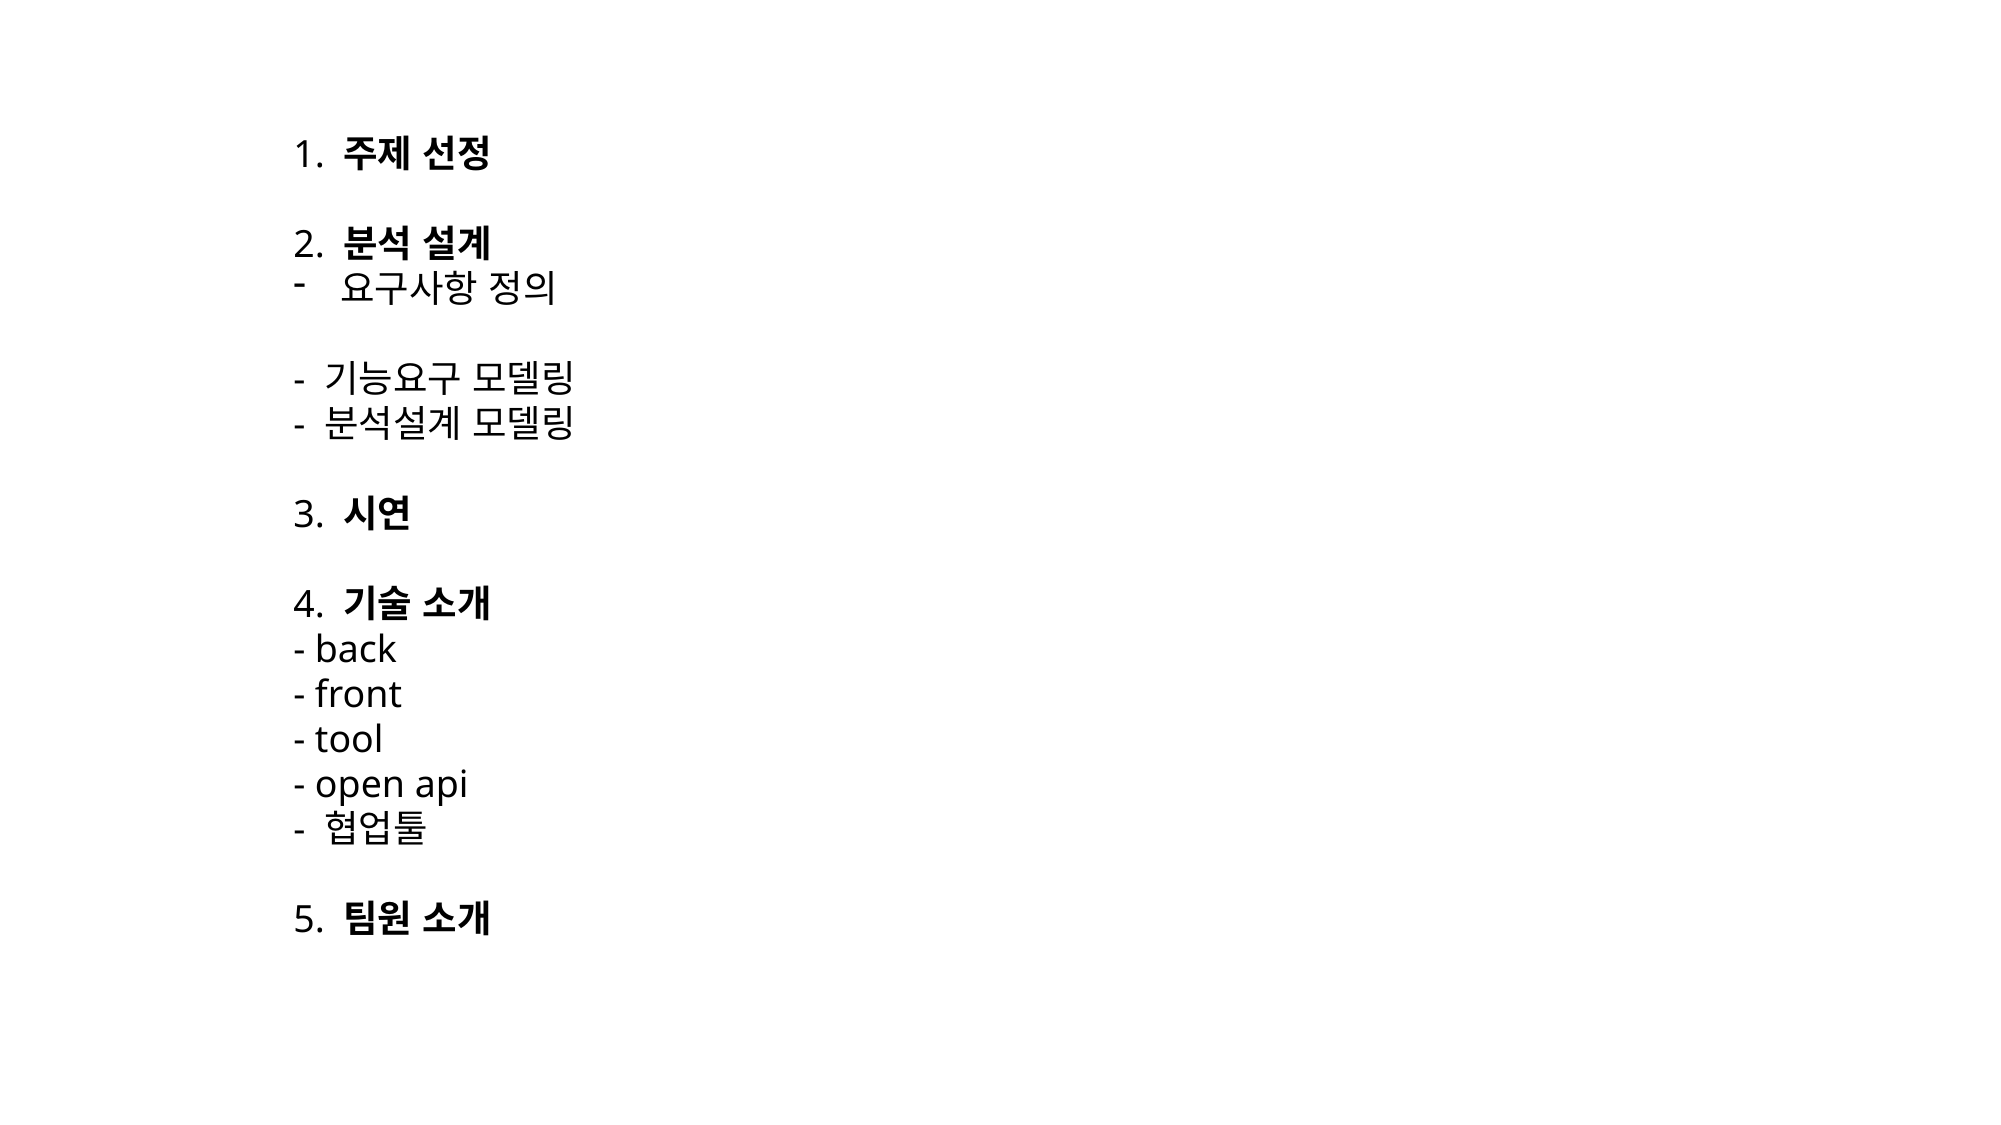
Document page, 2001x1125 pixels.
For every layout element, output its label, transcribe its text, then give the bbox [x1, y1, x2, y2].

text_box 1. 주제 선정 2. 분석 설계 요구사항 정의 - 기능요구 모델링 - 분석설계 모델링 3. 시연 4. 기술 소개 - back - front - tool - open api - 협업툴 5. 팀원 소개 [278, 122, 1279, 948]
